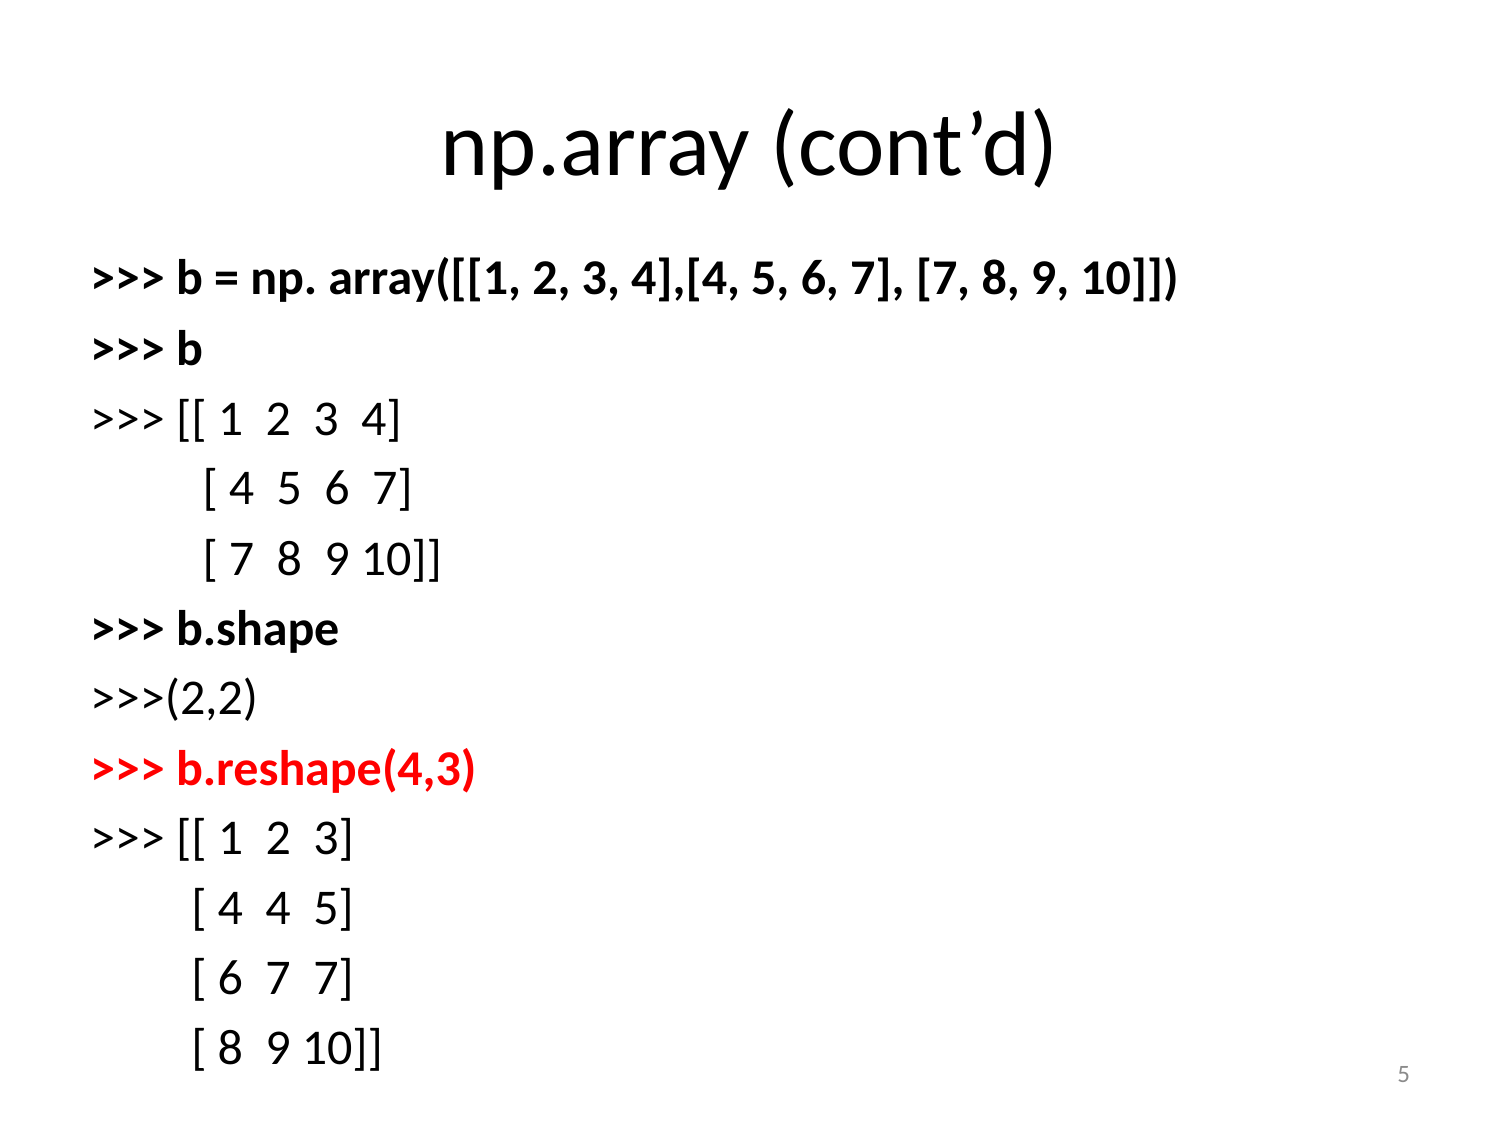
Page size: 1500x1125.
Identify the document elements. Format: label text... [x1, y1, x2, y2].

list >>> b = np. array([[1, 2, 3, 4],[4, 5, 6, 7], [7, 8, 9, 10]]) >>> b >>> [[ 1 2 3 4] [ 4 5 6 7] [ 7 8 9 10]] >>> b.shape >>>(2,2) >>> b.reshape(4,3) >>> [[ 1 2 3] [ 4 4 5] [ 6 7 7] [ 8 9 10]] [75, 237, 1425, 1088]
title np.array (cont’d) [75, 45, 1425, 233]
slide_number 5 [1074, 1042, 1425, 1103]
